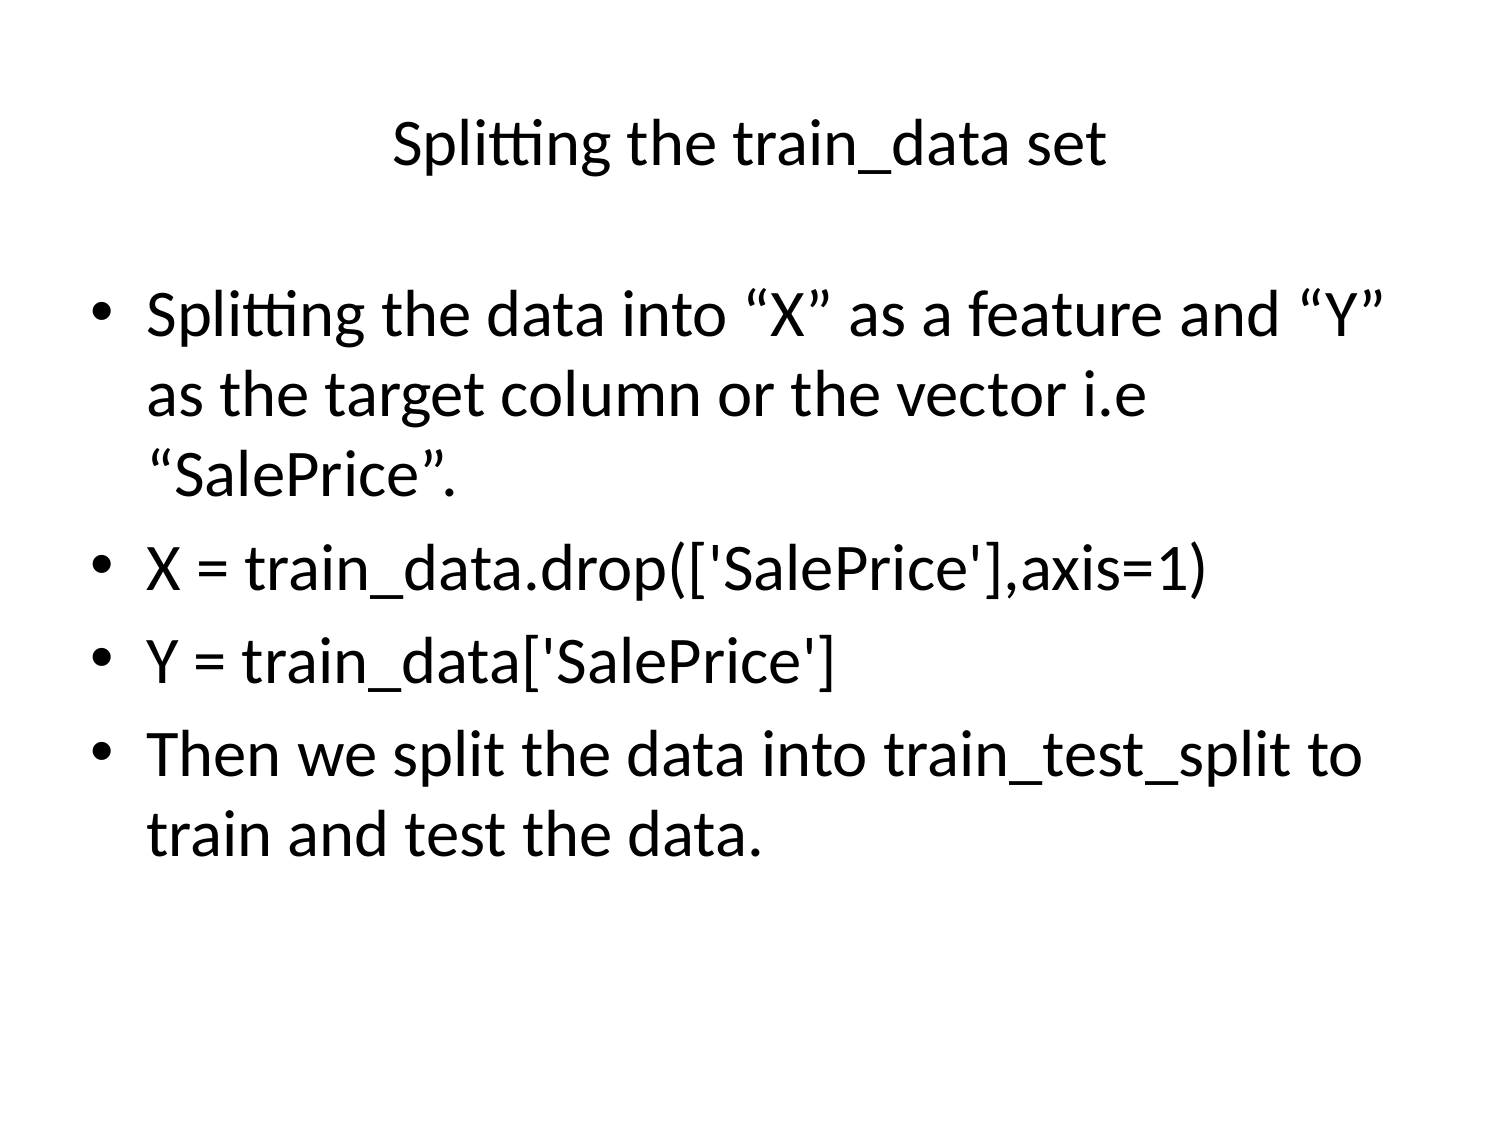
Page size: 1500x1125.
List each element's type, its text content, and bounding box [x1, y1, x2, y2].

list Splitting the data into “X” as a feature and “Y” as the target column or the vector i.e “SalePrice”. X = train_data.drop(['SalePrice'],axis=1) Y = train_data['SalePrice'] Then we split the data into train_test_split to train and test the data. [75, 262, 1425, 1005]
title Splitting the train_data set [75, 45, 1425, 233]
